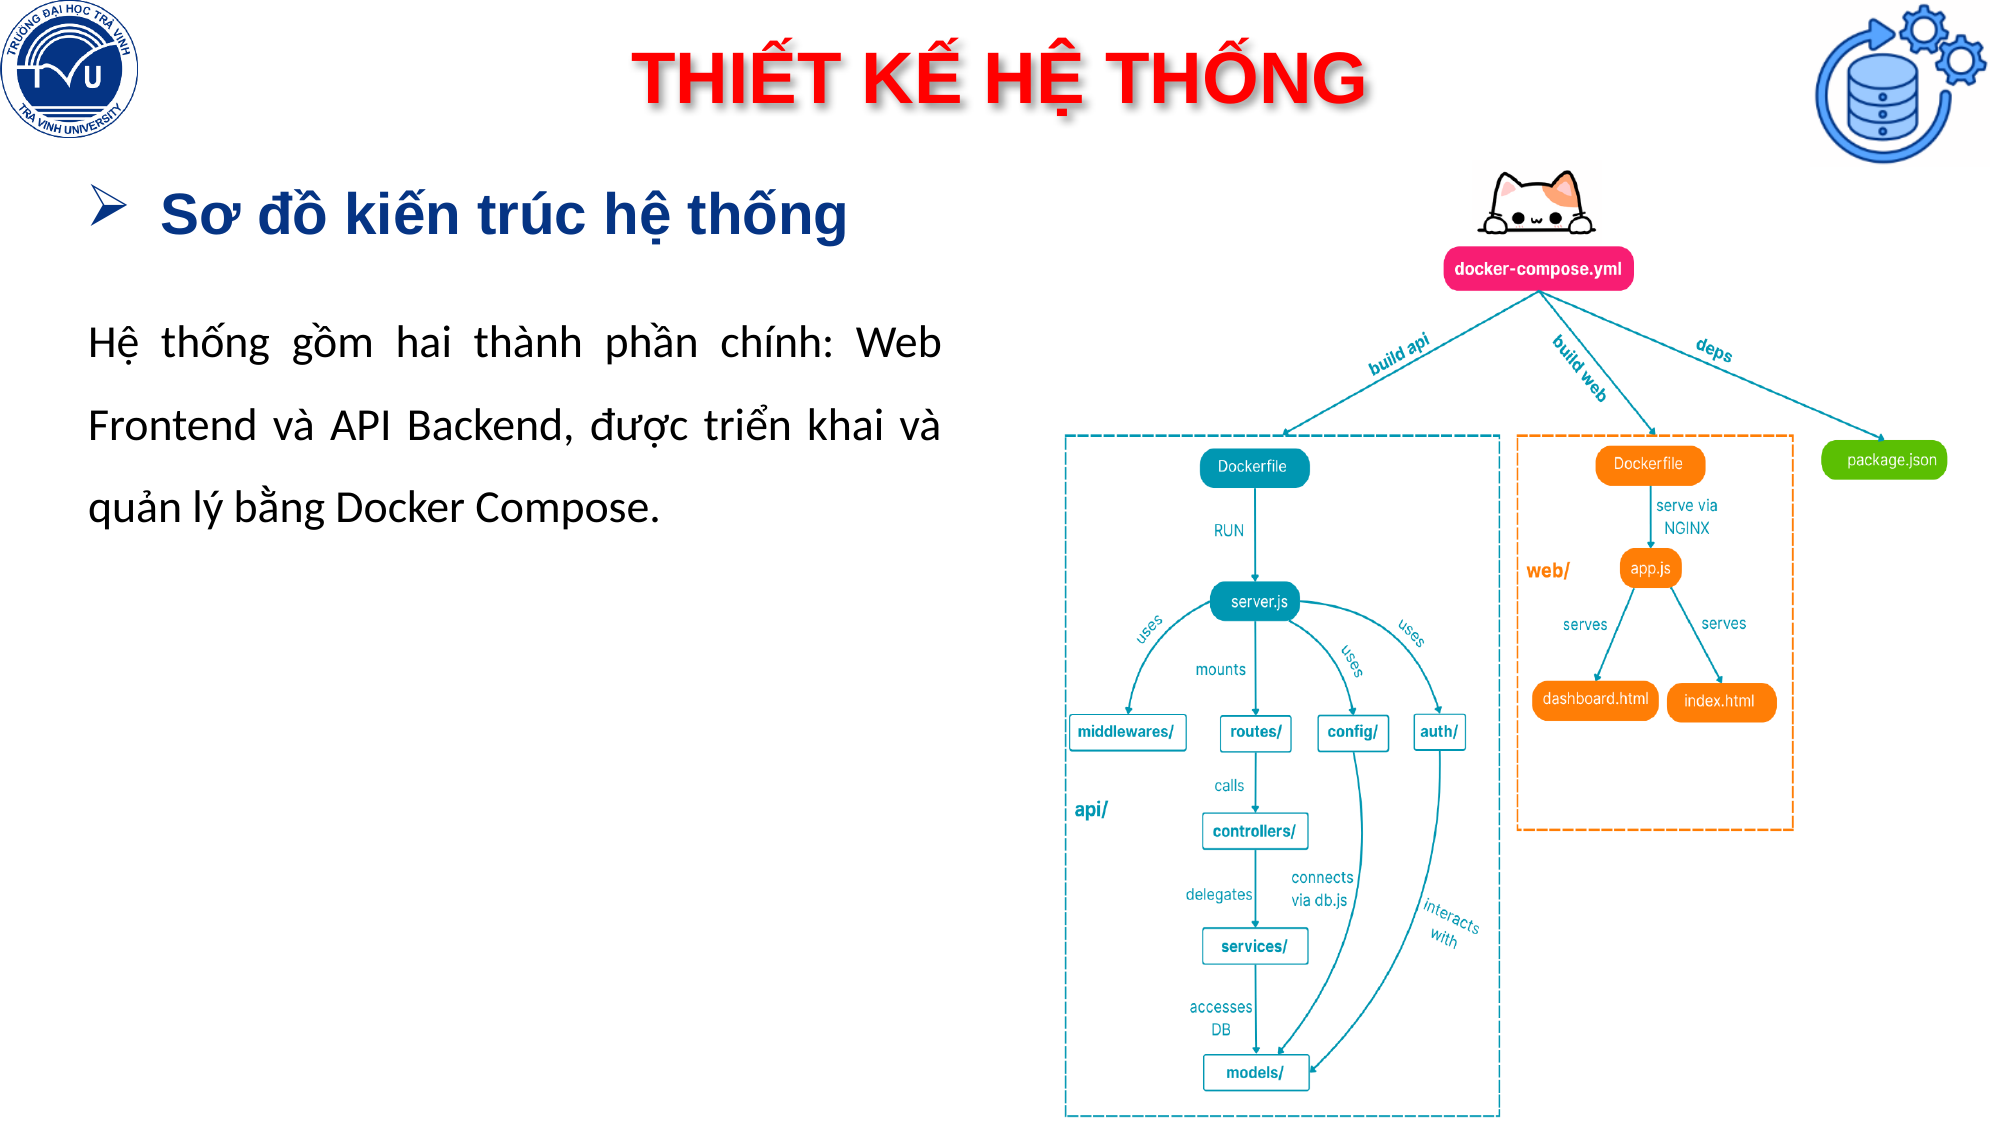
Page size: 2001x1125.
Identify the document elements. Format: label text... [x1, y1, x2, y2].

picture [1810, 0, 1990, 167]
text_box THIẾT KẾ HỆ THỐNG [0, 0, 2000, 189]
text_box Sơ đồ kiến trúc hệ thống [70, 200, 1438, 325]
text_box Hệ thống gồm hai thành phần chính: Web Frontend và API Backend, được triển khai và quản lý bằng Docker Compose. [73, 325, 958, 677]
picture [1034, 160, 1962, 1125]
